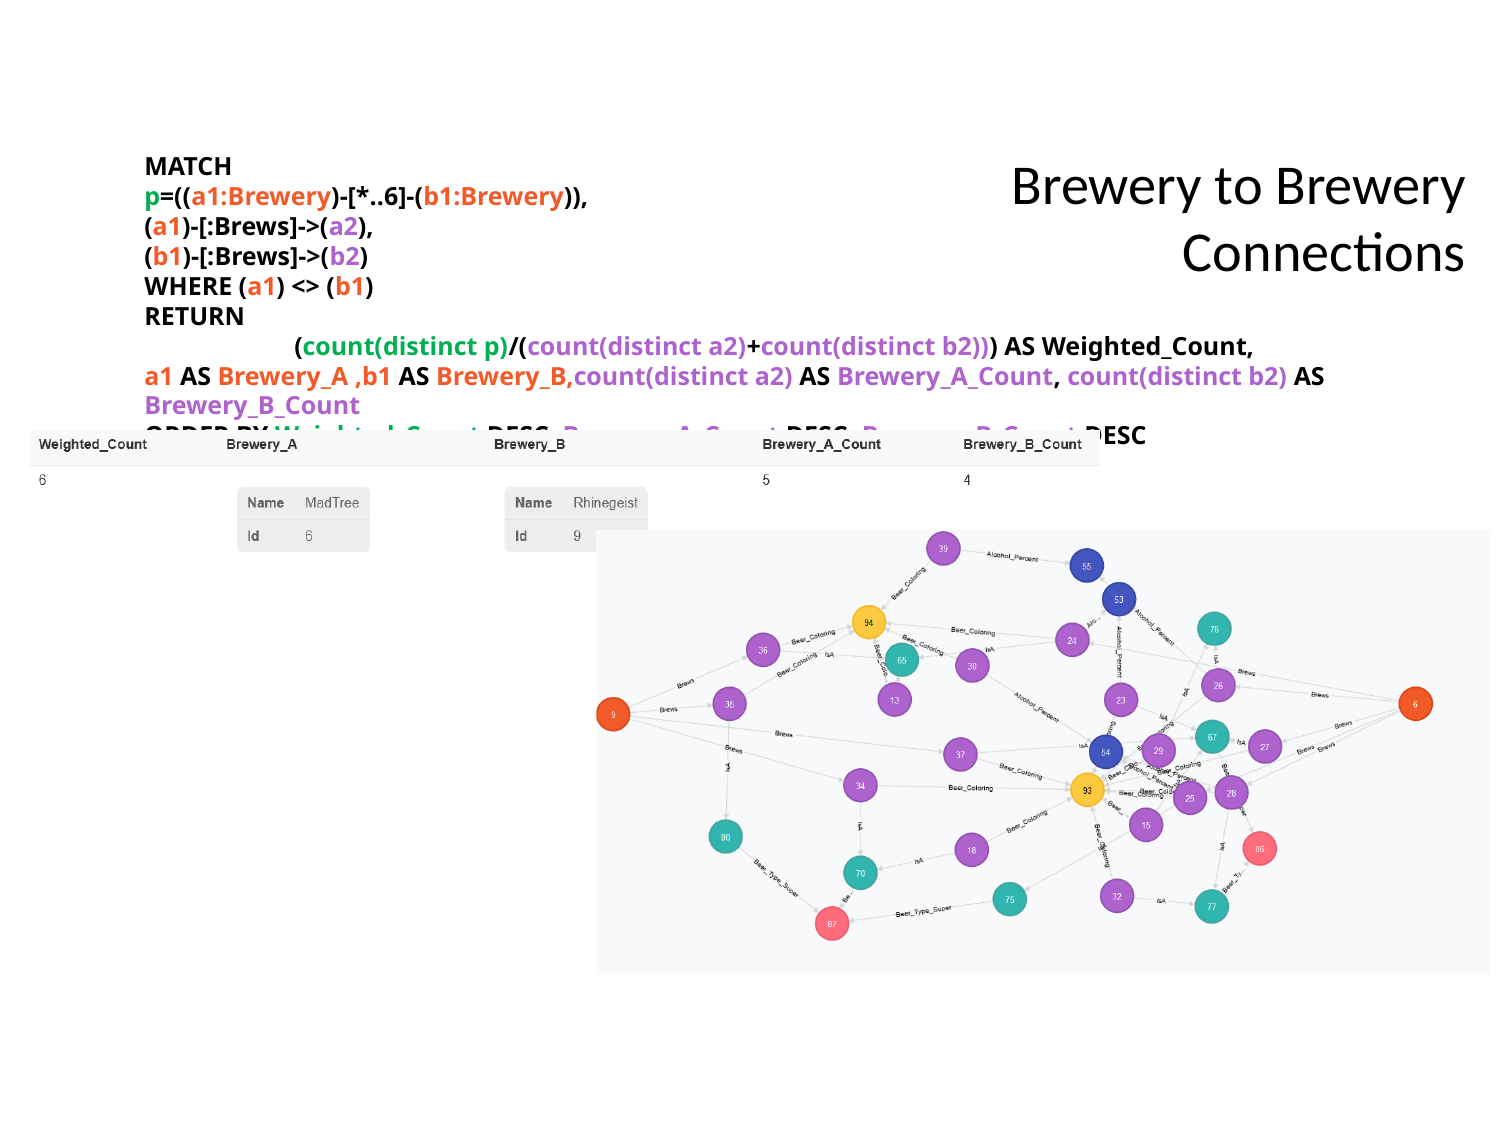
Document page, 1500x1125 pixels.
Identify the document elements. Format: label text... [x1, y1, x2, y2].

text_box MATCH p=((a1:Brewery)-[*..6]-(b1:Brewery)), (a1)-[:Brews]->(a2), (b1)-[:Brews]->(b2) WHERE (a1) <> (b1) RETURN (count(distinct p)/(count(distinct a2)+count(distinct b2))) AS Weighted_Count, a1 AS Brewery_A ,b1 AS Brewery_B,count(distinct a2) AS Brewery_A_Count, count(distinct b2) AS Brewery_B_Count ORDER BY Weighted_Count DESC, Brewery_A_Count DESC, Brewery_B_Count DESC [129, 143, 1500, 458]
picture [30, 430, 1491, 975]
